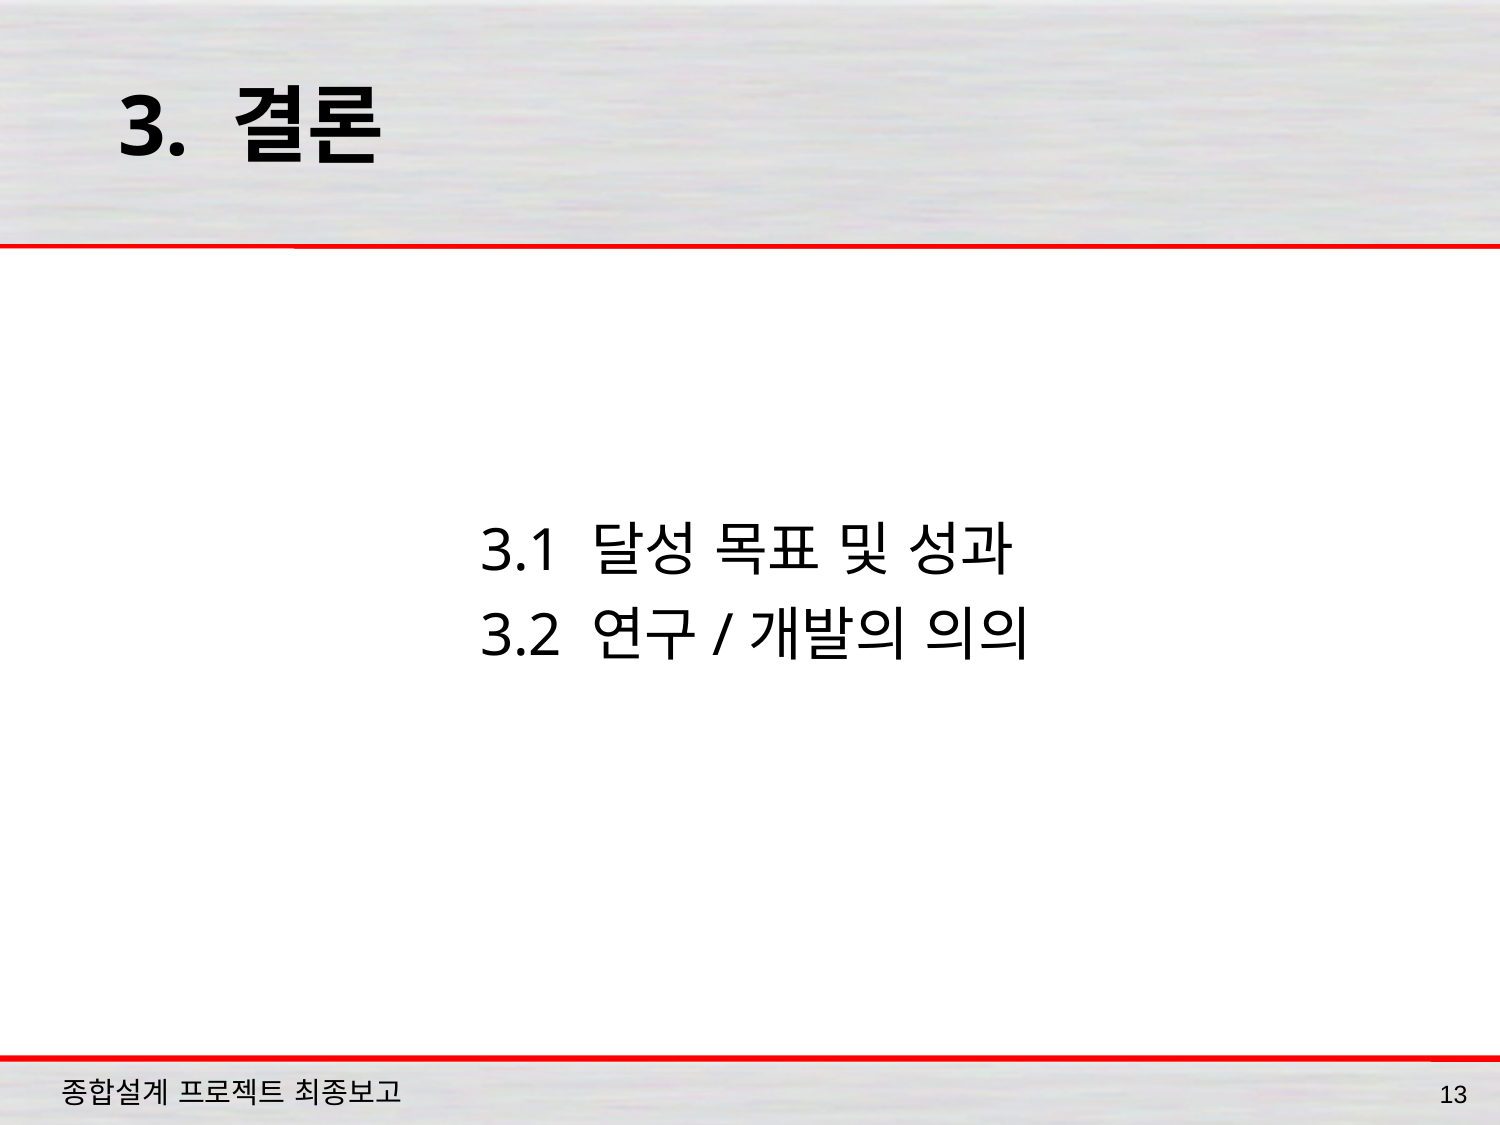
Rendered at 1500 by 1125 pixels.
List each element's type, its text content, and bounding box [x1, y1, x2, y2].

picture [0, 1062, 1500, 1125]
title 3. 결론 [0, 0, 1500, 244]
list 3.1 달성 목표 및 성과 3.2 연구/개발의 의의 [118, 302, 1394, 870]
